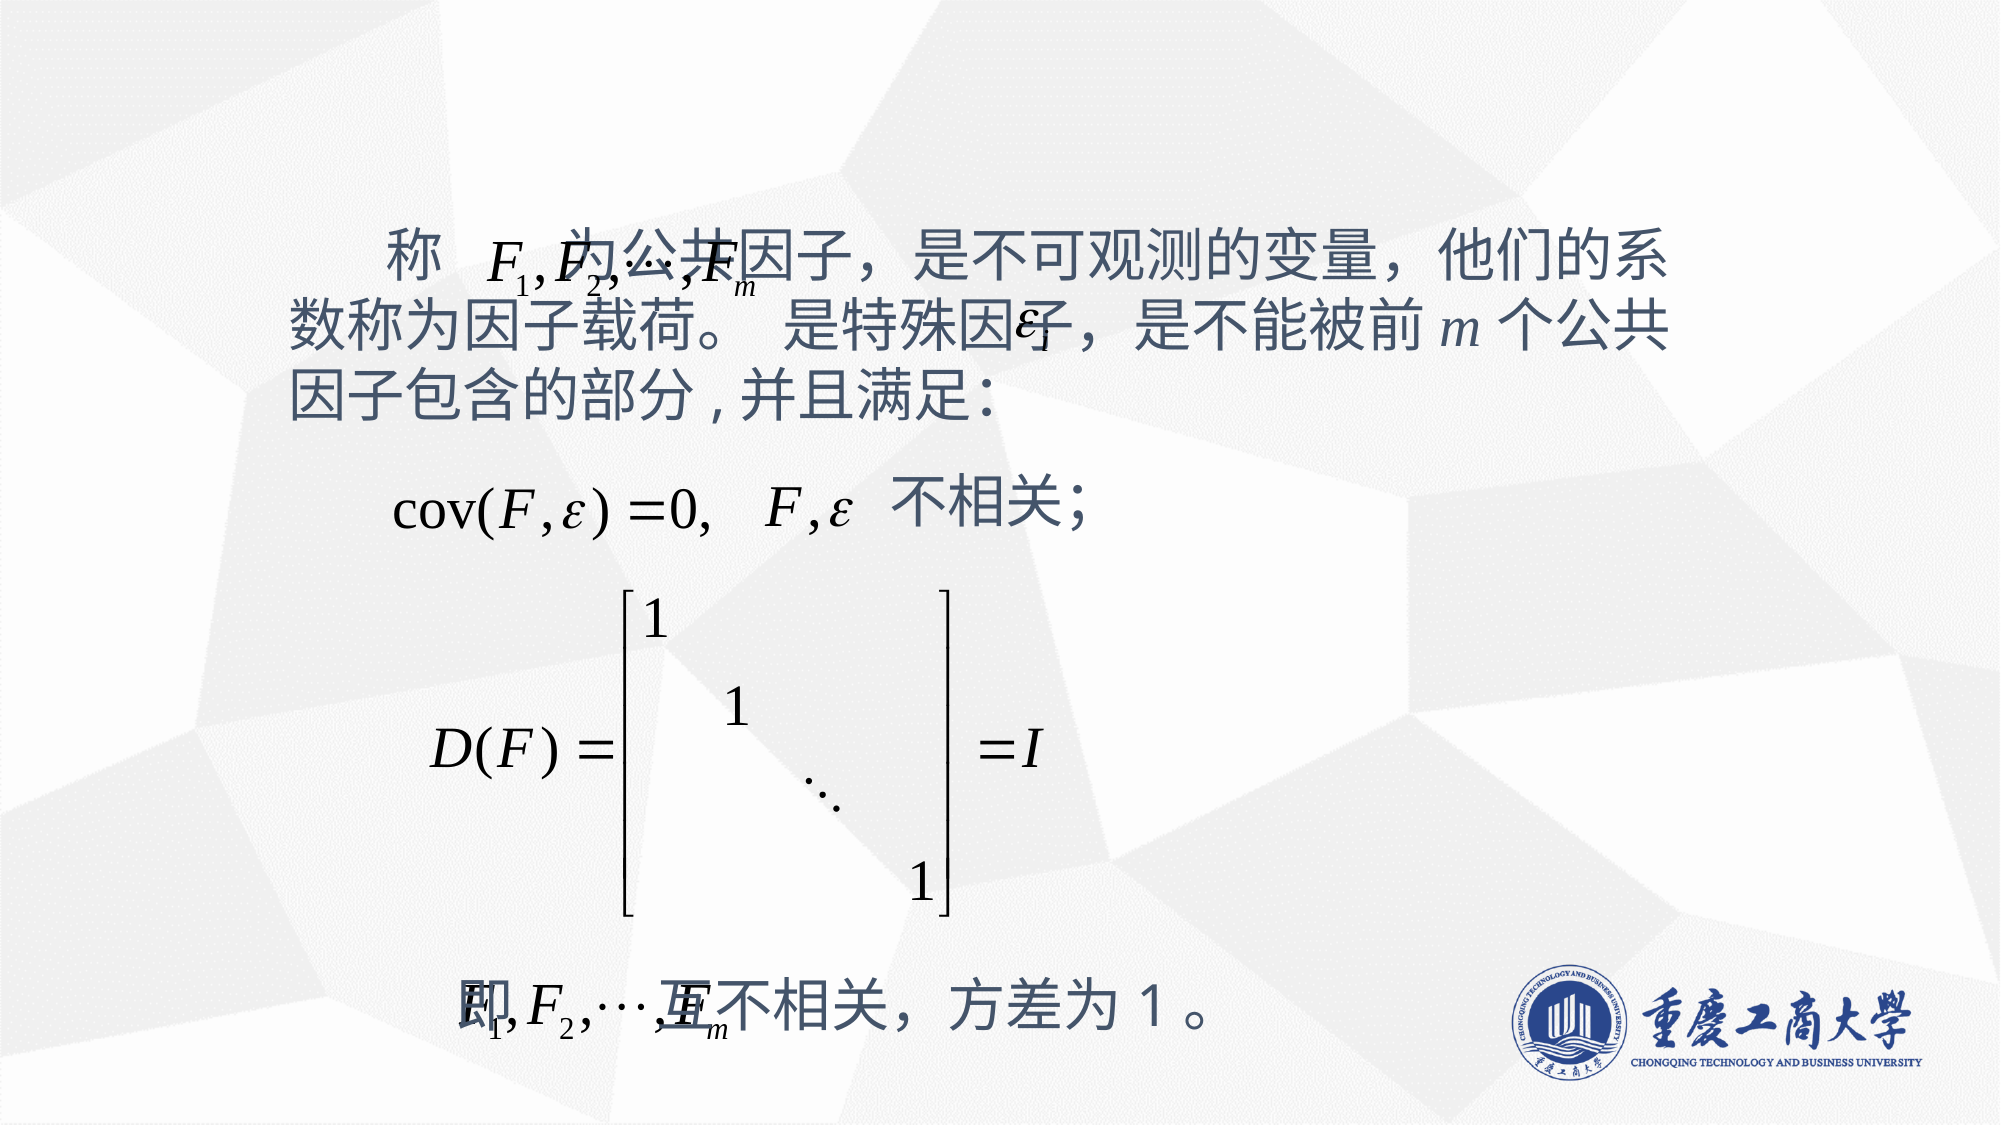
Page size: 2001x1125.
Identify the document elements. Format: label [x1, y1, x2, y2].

text_box [367, 960, 1331, 1047]
text_box [390, 456, 1139, 546]
picture [0, 0, 2001, 1125]
text_box [273, 210, 1686, 437]
text_box [425, 585, 1051, 920]
